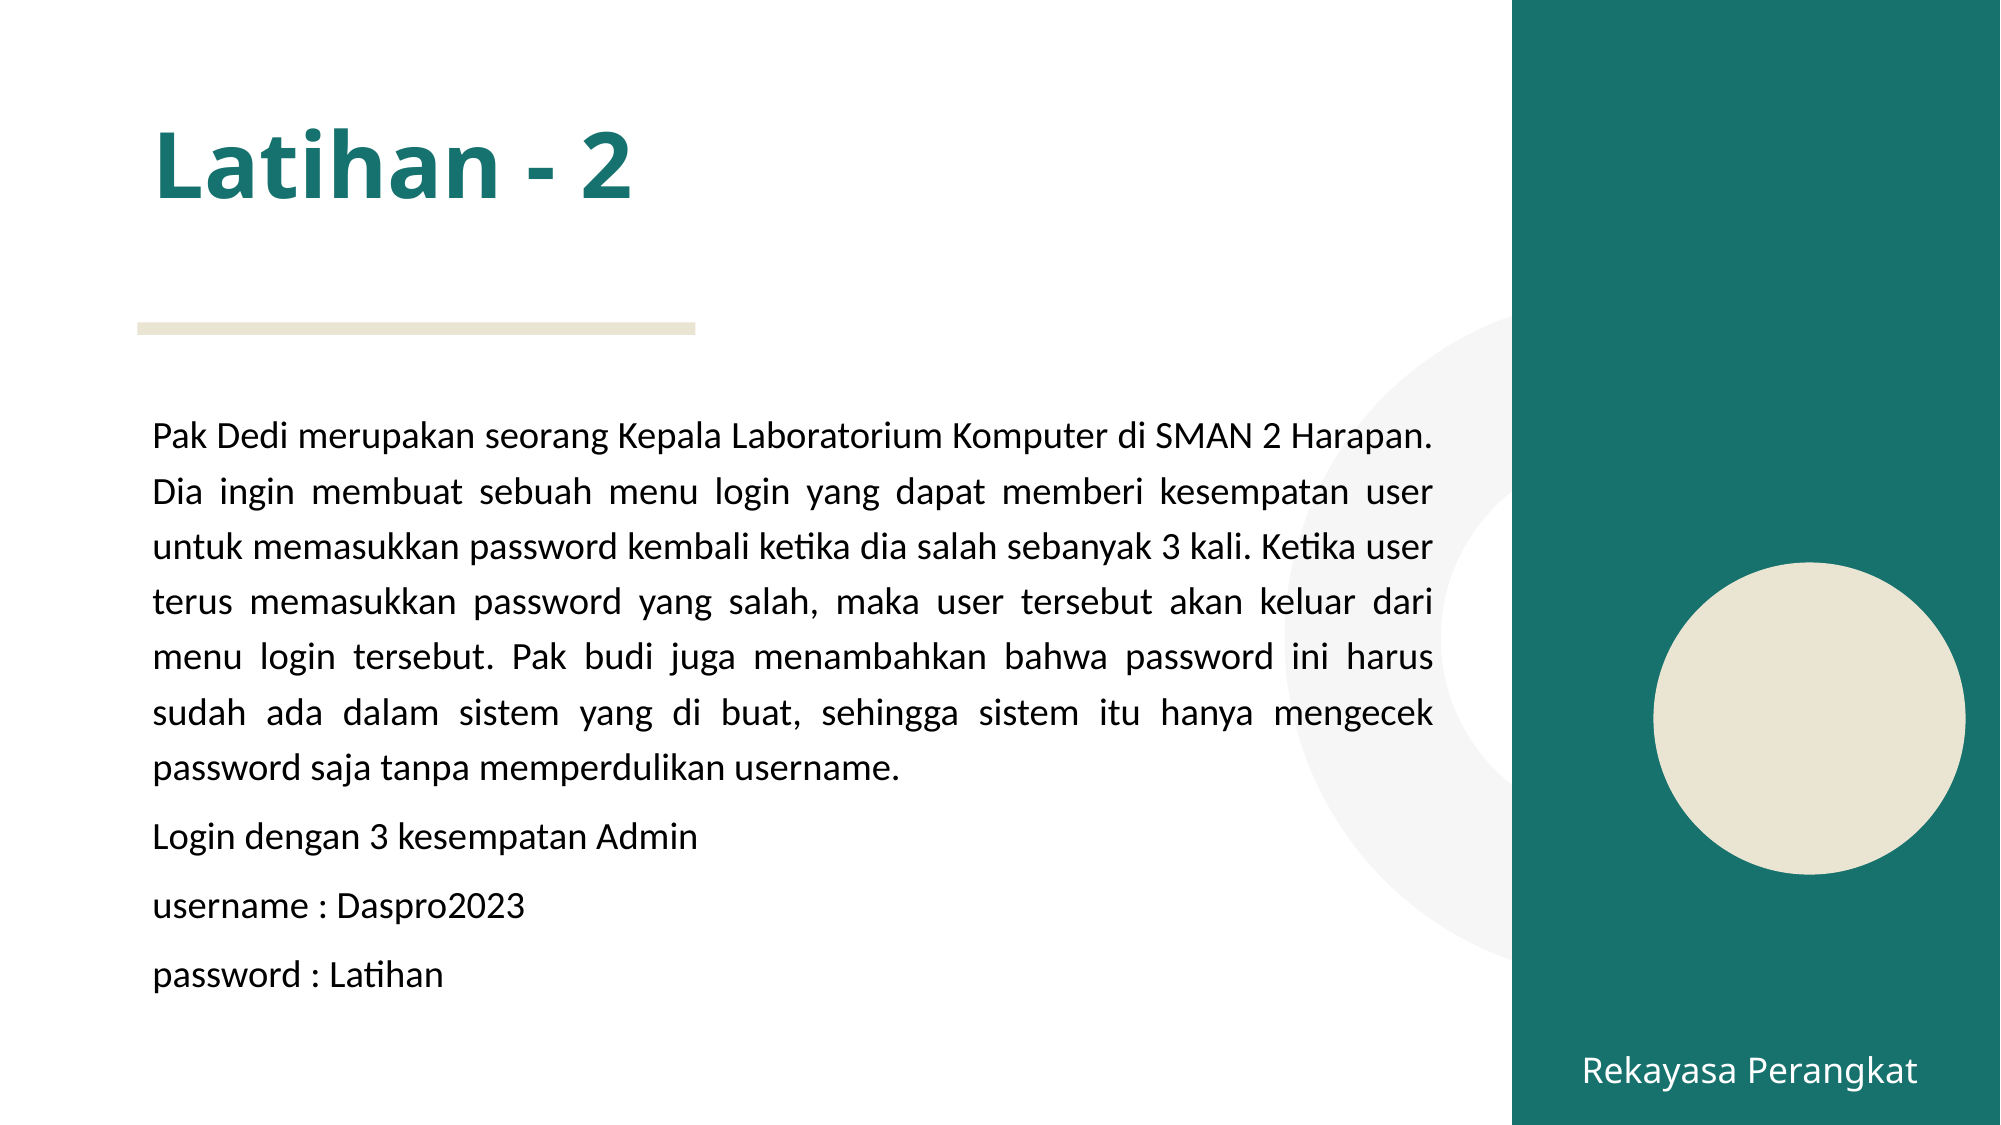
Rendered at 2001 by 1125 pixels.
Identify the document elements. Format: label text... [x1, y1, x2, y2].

list Pak Dedi merupakan seorang Kepala Laboratorium Komputer di SMAN 2 Harapan. Dia ingin membuat sebuah menu login yang dapat memberi kesempatan user untuk memasukkan password kembali ketika dia salah sebanyak 3 kali. Ketika user terus memasukkan password yang salah, maka user tersebut akan keluar dari menu login tersebut. Pak budi juga menambahkan bahwa password ini harus sudah ada dalam sistem yang di buat, sehingga sistem itu hanya mengecek password saja tanpa memperdulikan username. Login dengan 3 kesempatan Admin username : Daspro2023 password : Latihan [137, 393, 1450, 1014]
title Latihan - 2 [137, 59, 1863, 278]
